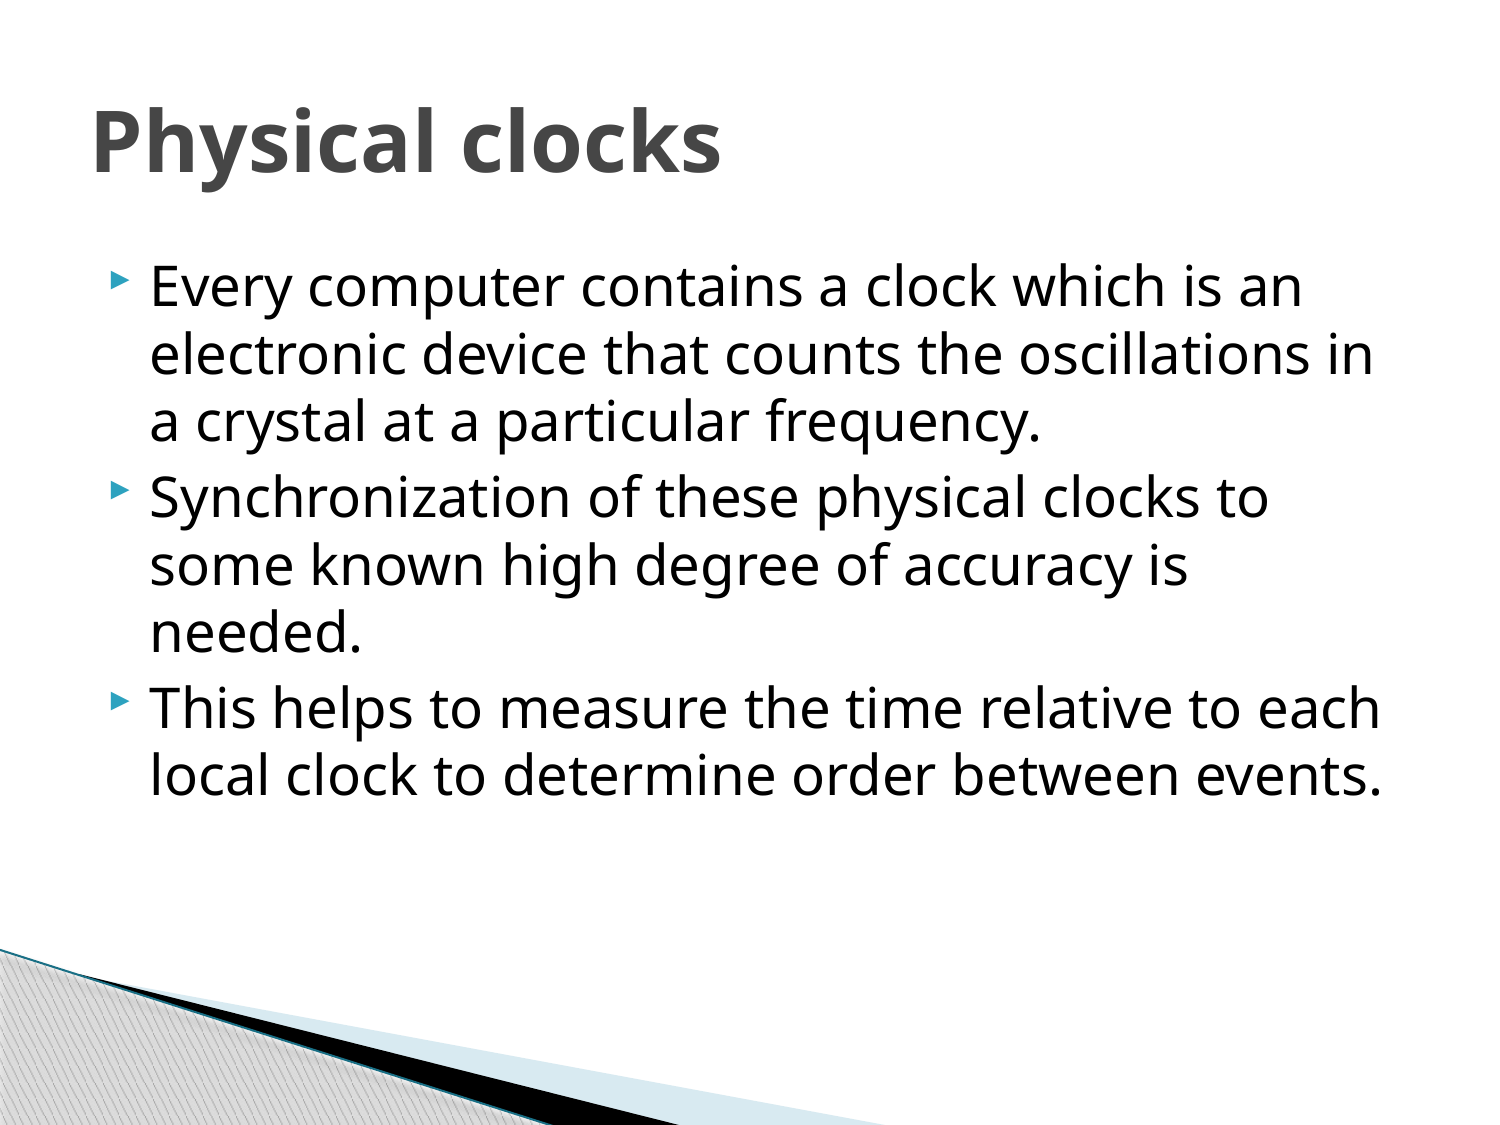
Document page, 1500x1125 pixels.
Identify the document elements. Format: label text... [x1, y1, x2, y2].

list Every computer contains a clock which is an electronic device that counts the oscillations in a crystal at a particular frequency. Synchronization of these physical clocks to some known high degree of accuracy is needed. This helps to measure the time relative to each local clock to determine order between events. [75, 243, 1425, 986]
title Physical clocks [75, 45, 1425, 233]
